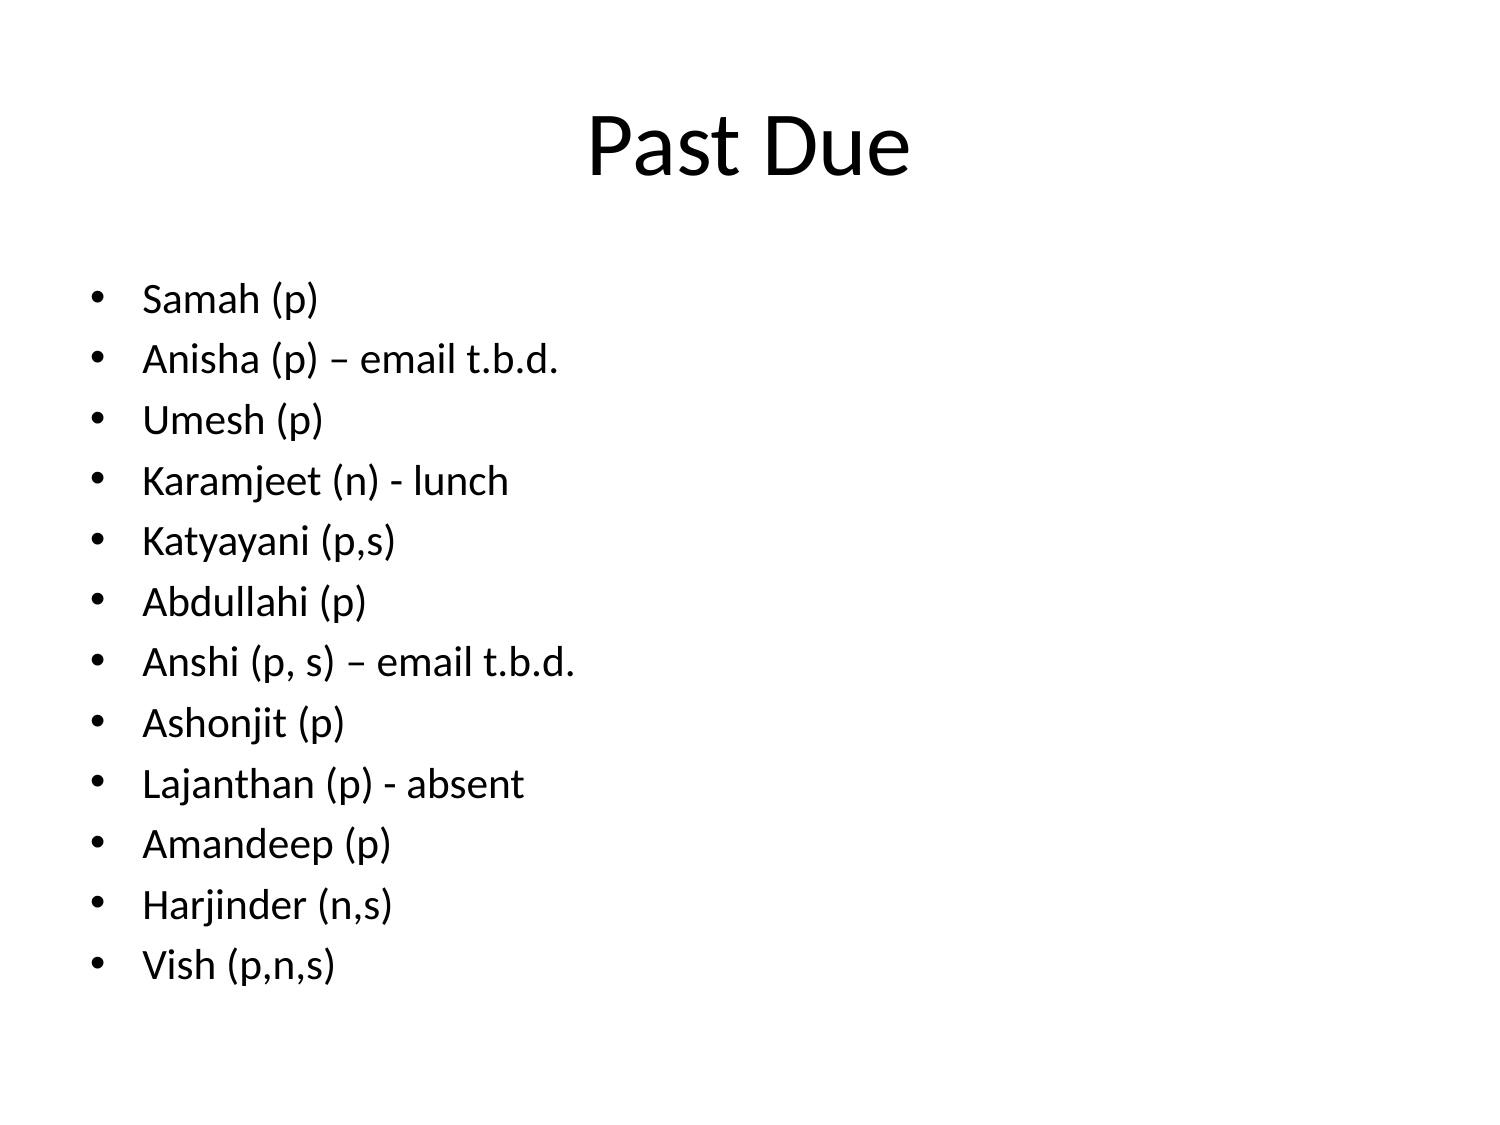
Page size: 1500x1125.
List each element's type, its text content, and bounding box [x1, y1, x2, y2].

title Past Due [75, 45, 1425, 233]
list Samah (p) Anisha (p) – email t.b.d. Umesh (p) Karamjeet (n) - lunch Katyayani (p,s) Abdullahi (p) Anshi (p, s) – email t.b.d. Ashonjit (p) Lajanthan (p) - absent Amandeep (p) Harjinder (n,s) Vish (p,n,s) [75, 262, 1425, 1005]
